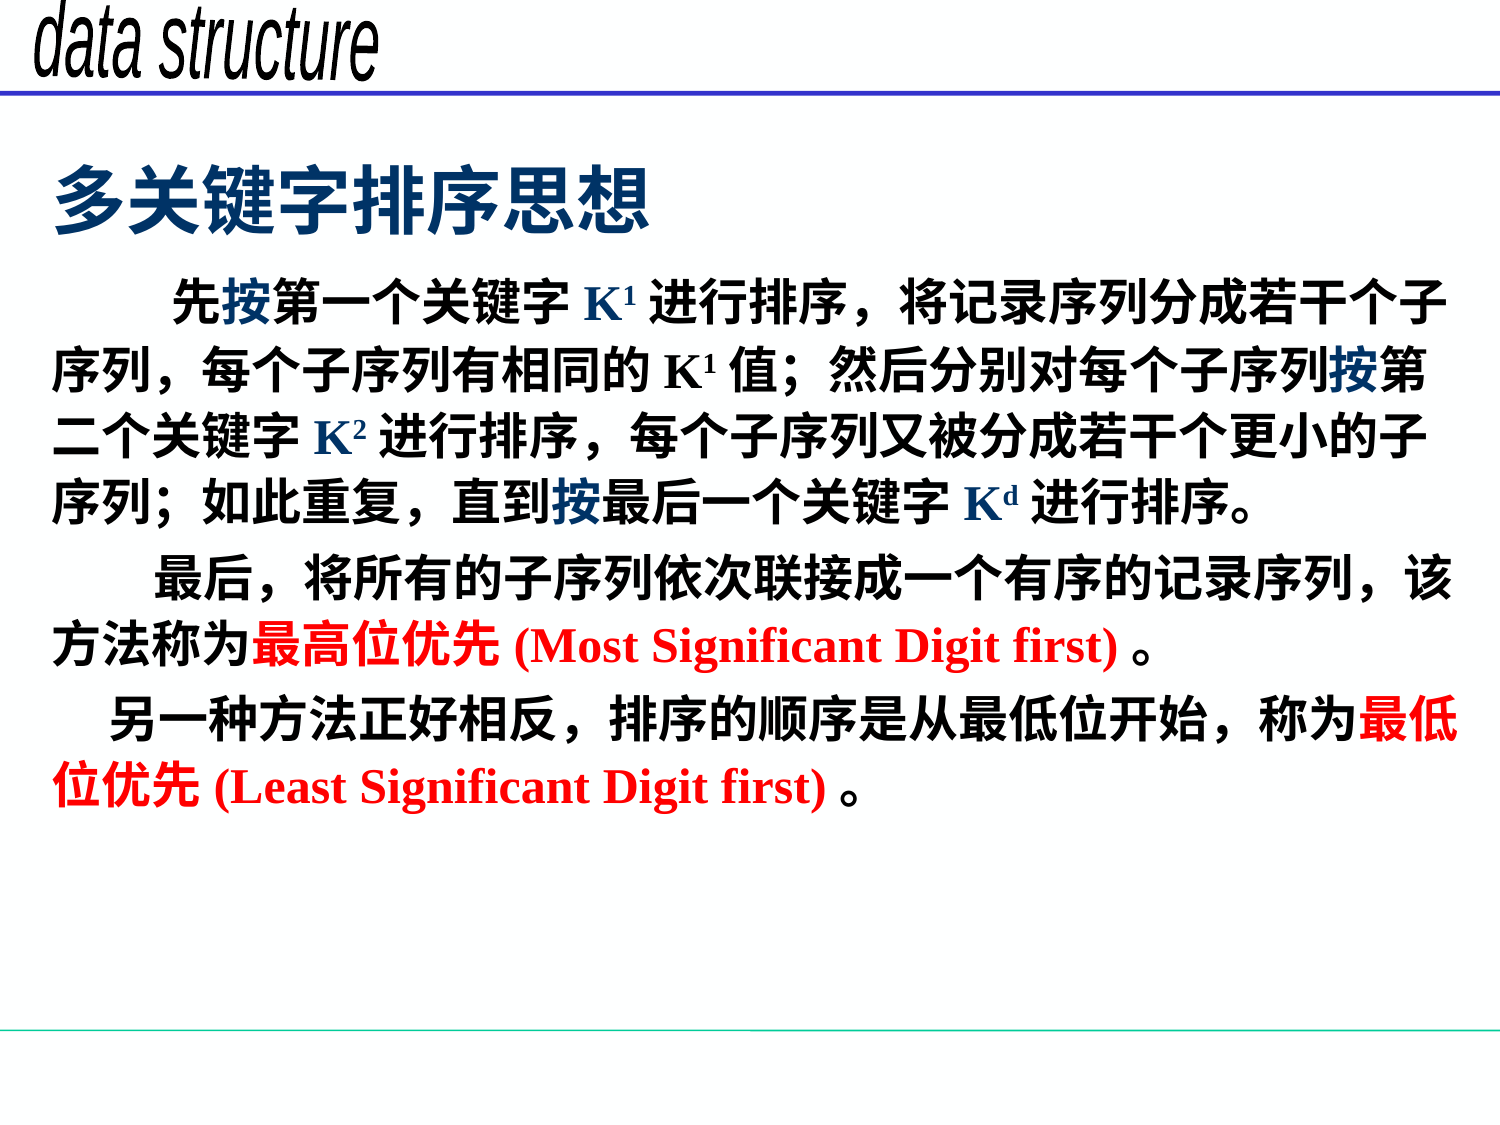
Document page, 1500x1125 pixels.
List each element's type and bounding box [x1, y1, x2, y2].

text_box [36, 137, 1483, 882]
